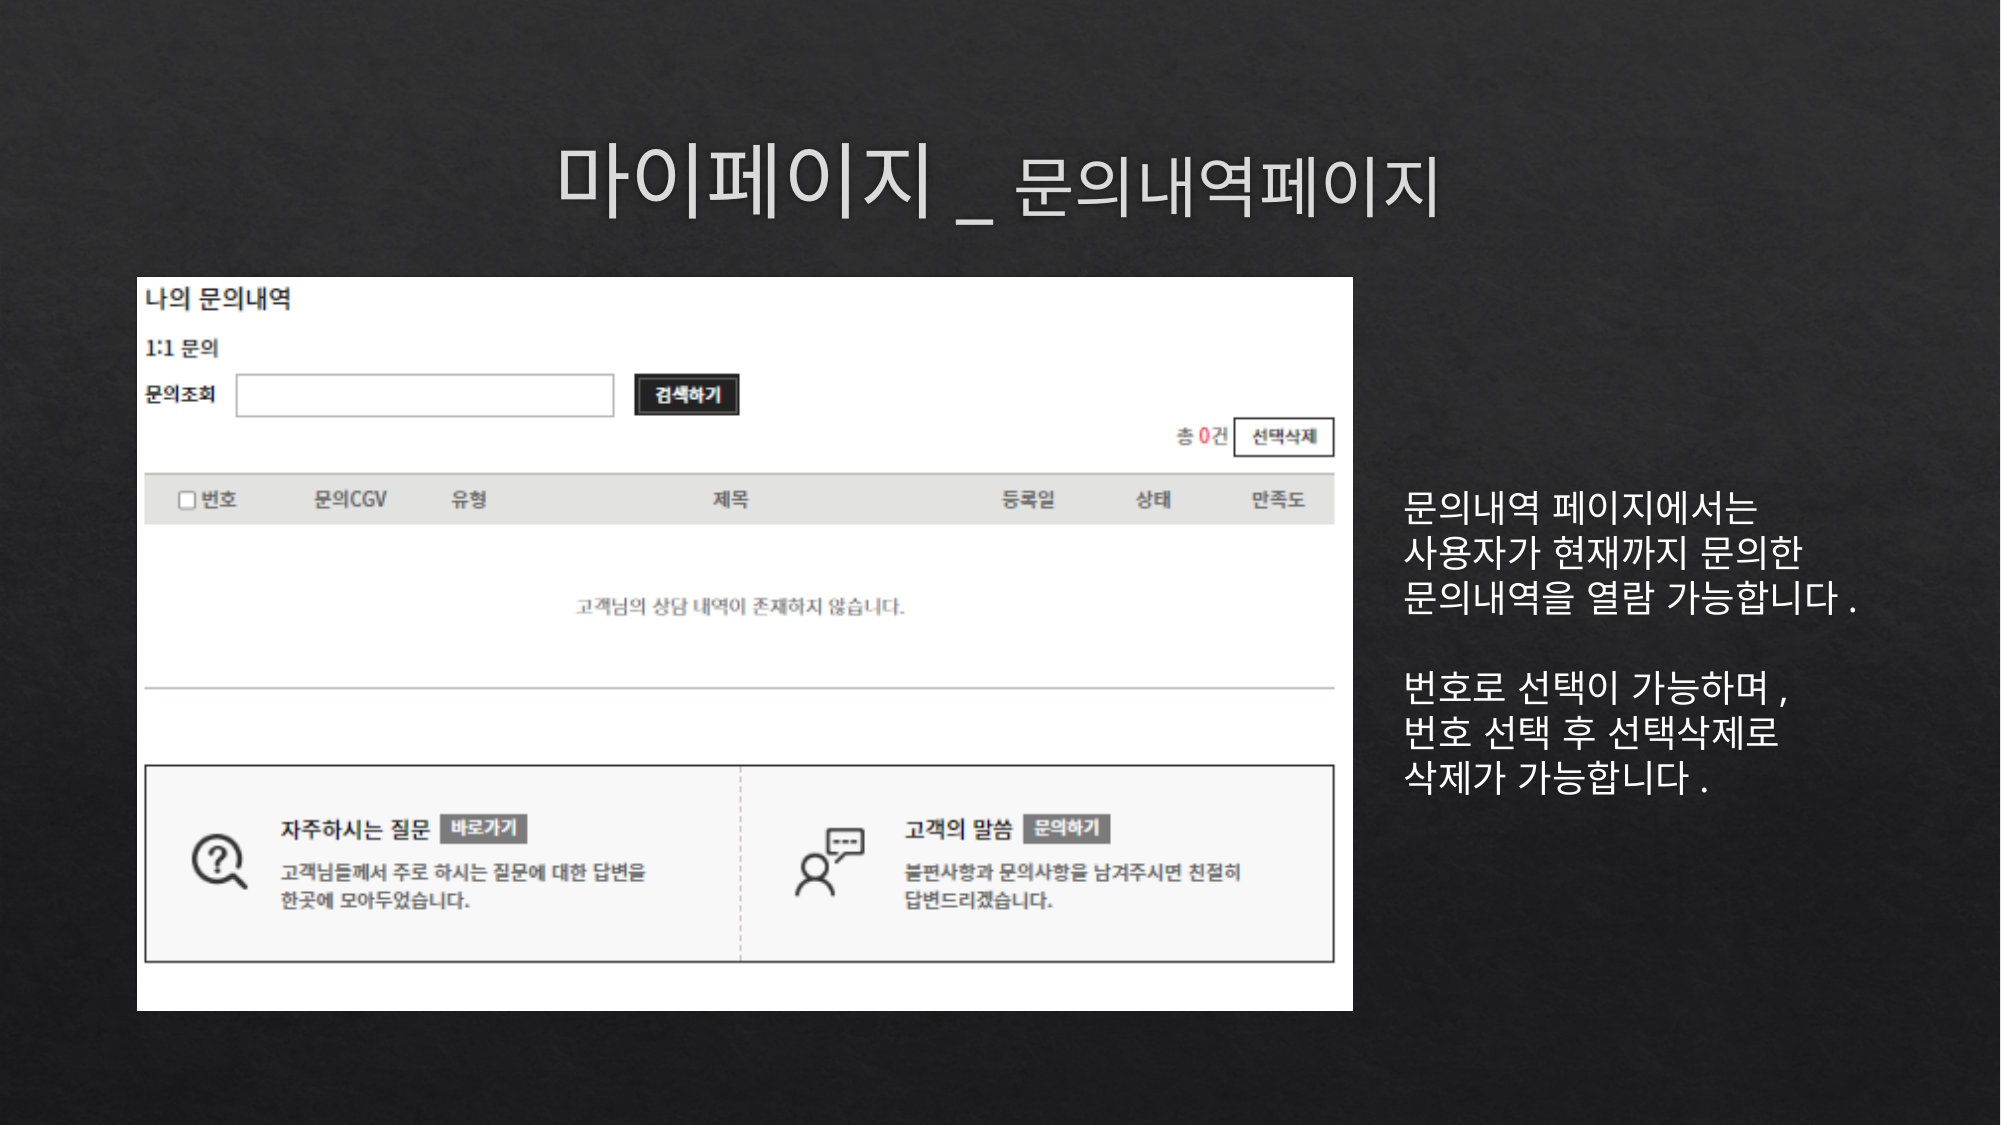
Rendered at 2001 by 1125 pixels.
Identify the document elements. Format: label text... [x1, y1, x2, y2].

title 마이페이지_문의내역페이지 [149, 99, 1849, 260]
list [137, 277, 1353, 1012]
text_box 문의내역 페이지에서는 사용자가 현재까지 문의한 문의내역을 열람 가능합니다. 번호로 선택이 가능하며, 번호 선택 후 선택삭제로 삭제가 가능합니다. [1389, 477, 1954, 808]
